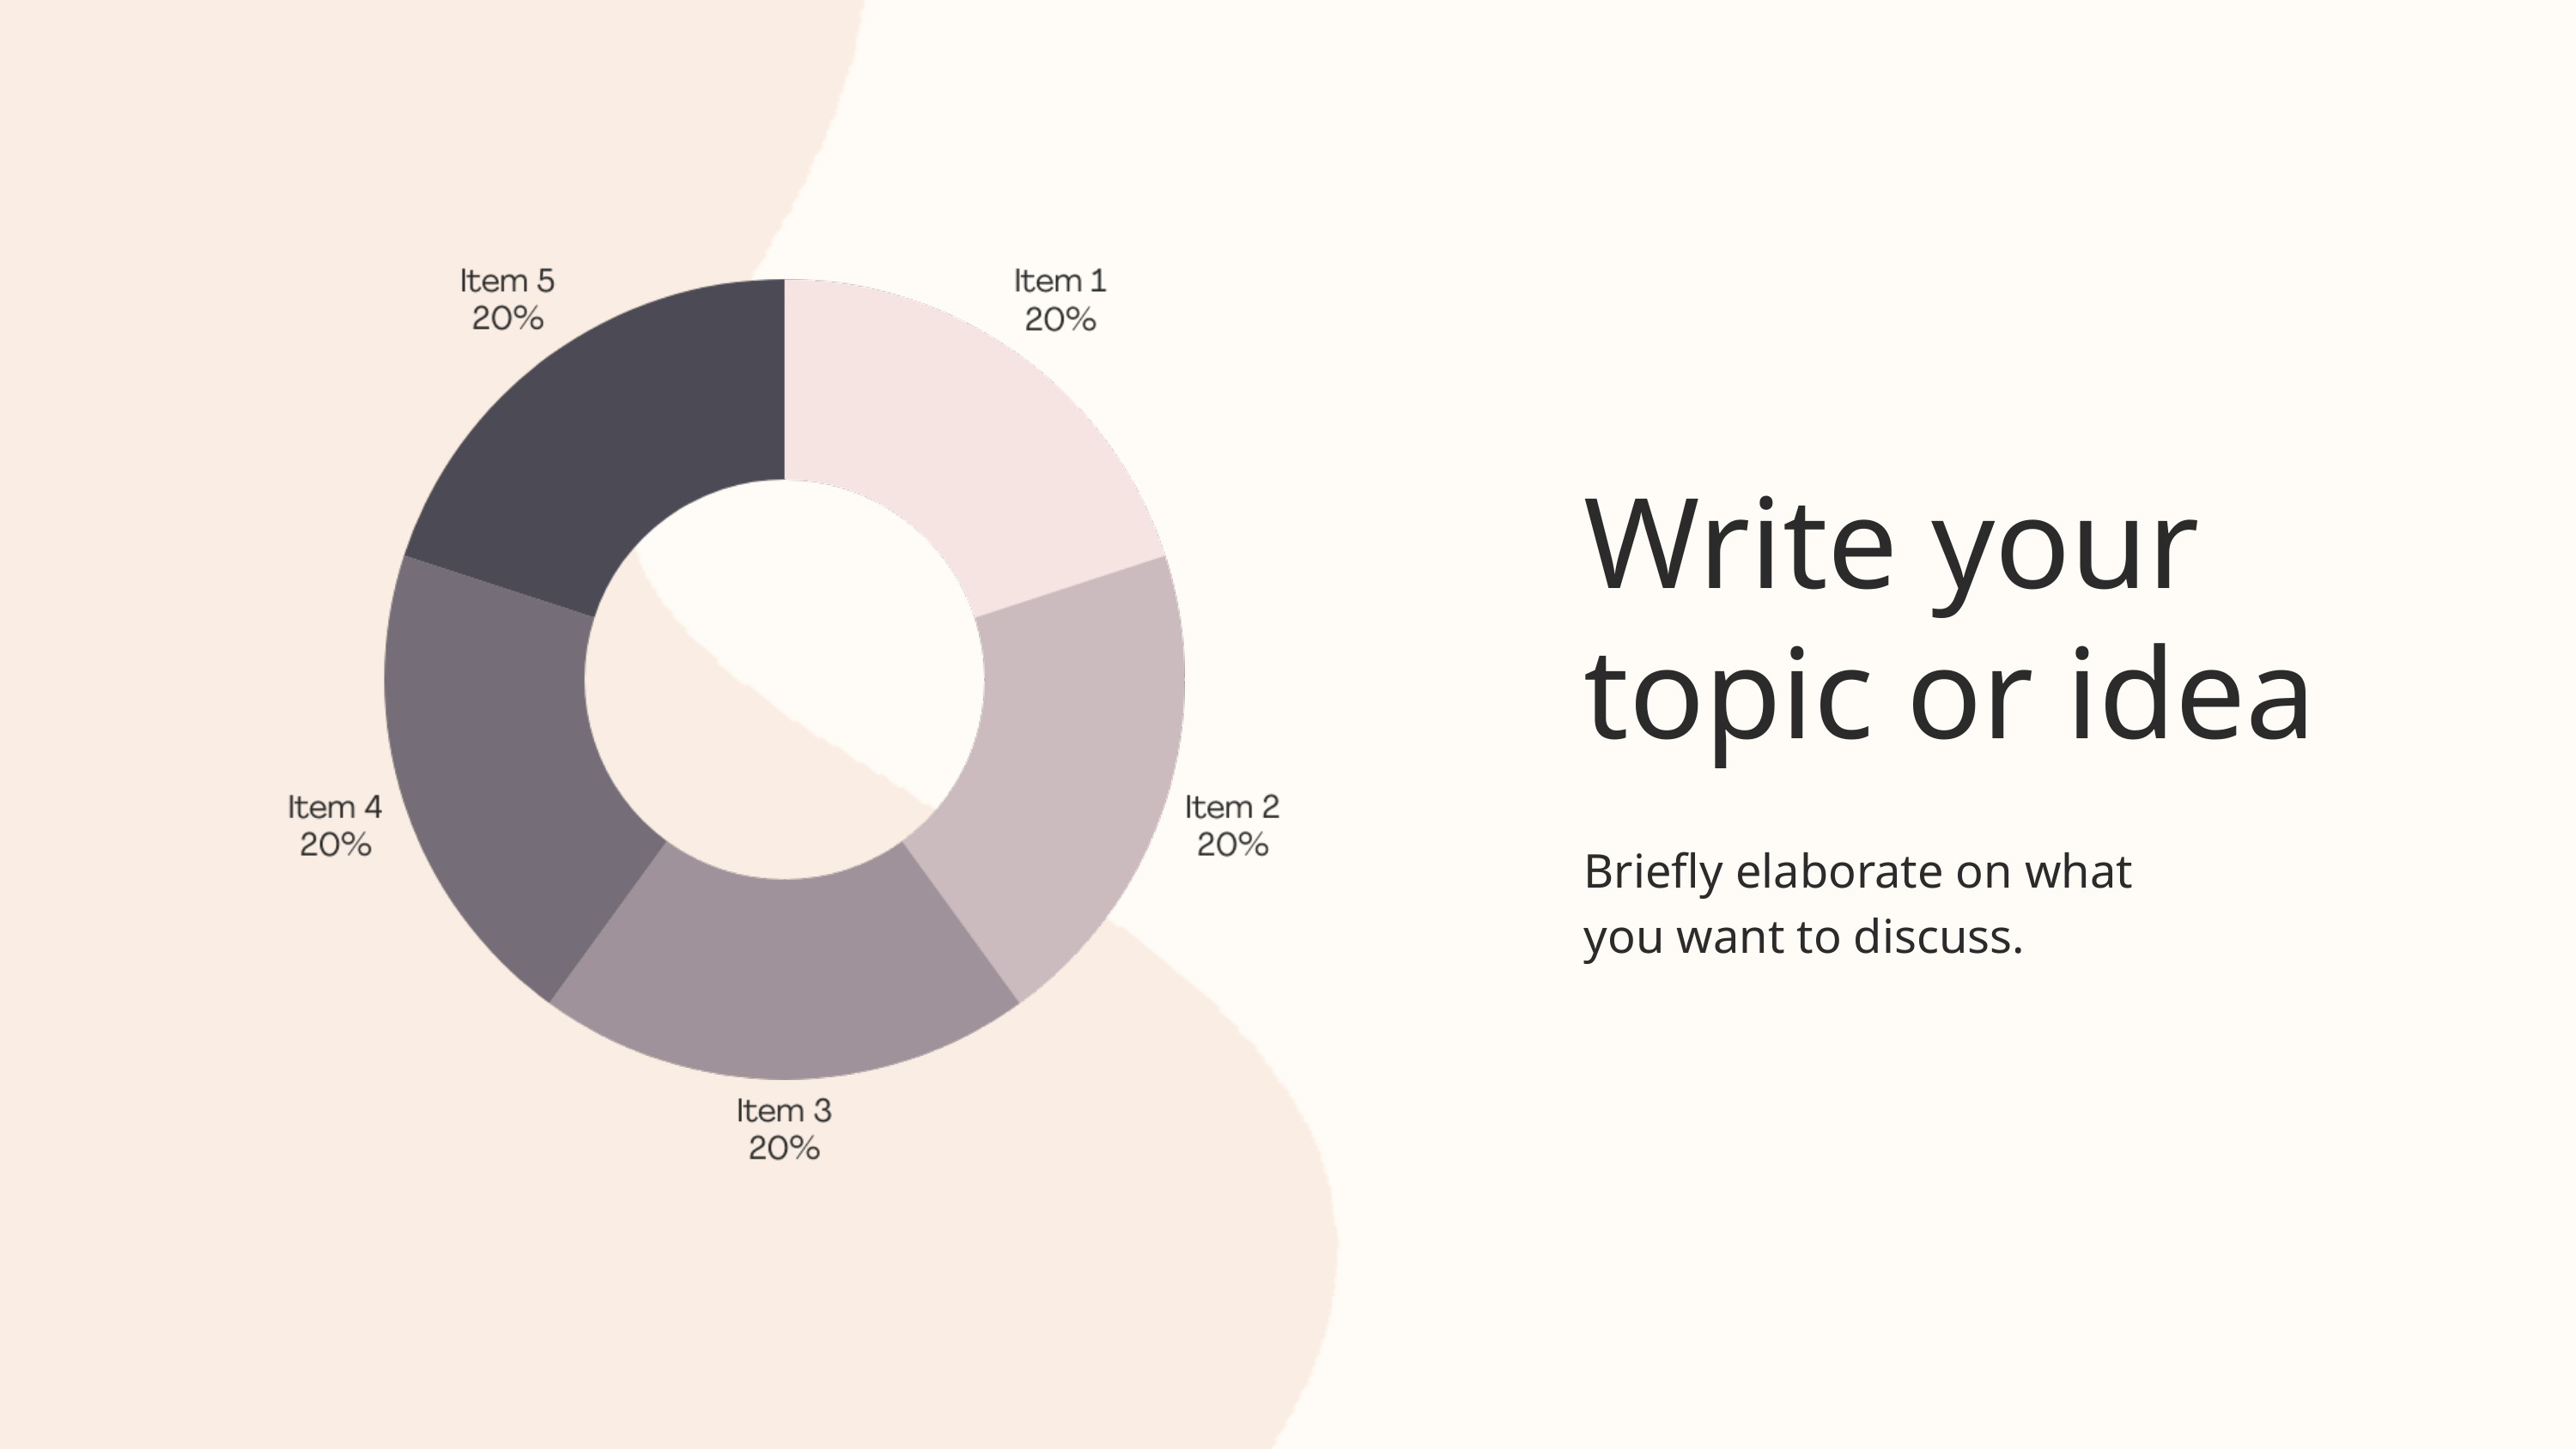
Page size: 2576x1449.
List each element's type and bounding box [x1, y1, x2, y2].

picture [0, 0, 1552, 1449]
text_box [1583, 483, 2342, 966]
